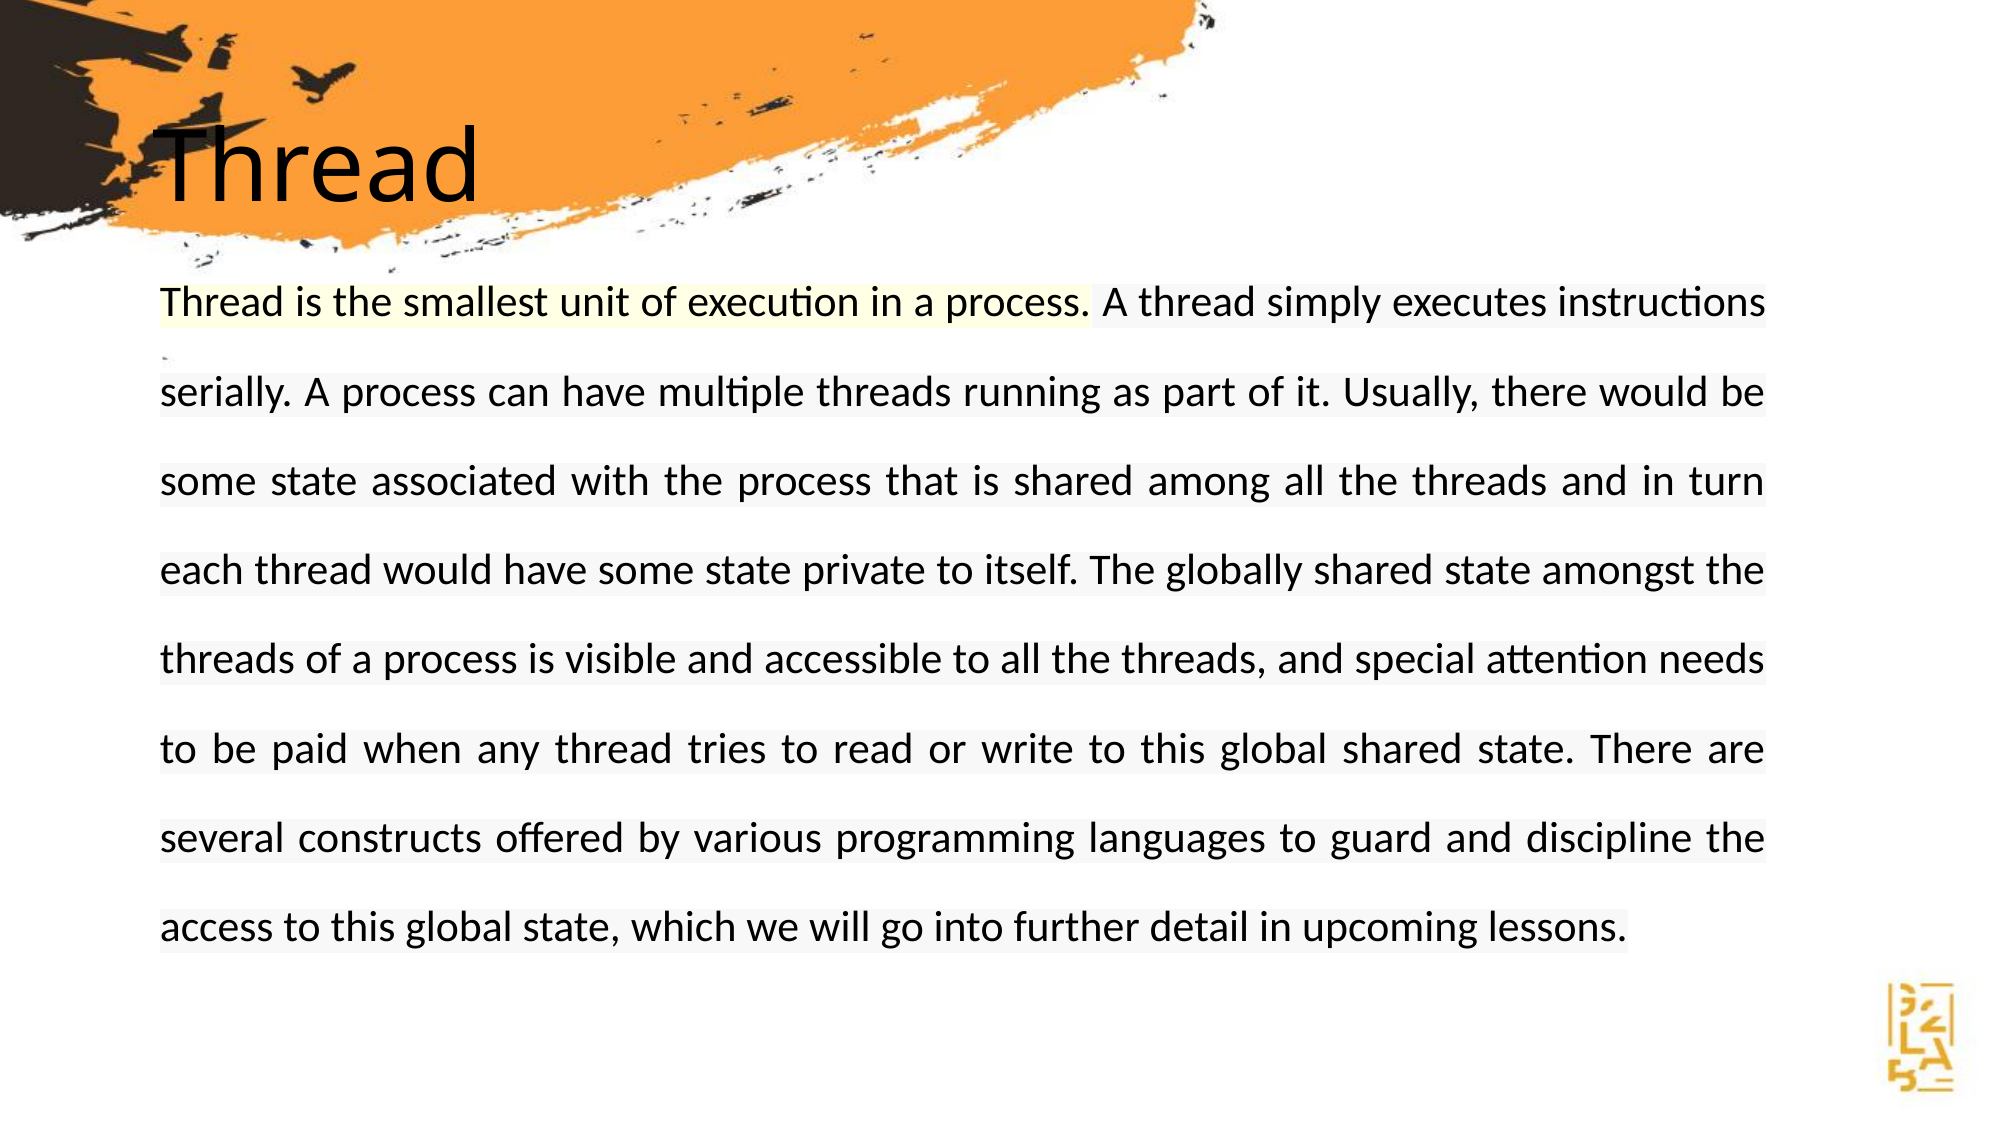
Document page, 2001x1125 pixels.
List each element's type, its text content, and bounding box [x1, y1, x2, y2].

picture [0, 0, 2001, 1125]
title Thread [137, 59, 1863, 278]
text_box Thread is the smallest unit of execution in a process. A thread simply executes instructions serially. A process can have multiple threads running as part of it. Usually, there would be some state associated with the process that is shared among all the threads and in turn each thread would have some state private to itself. The globally shared state amongst the threads of a process is visible and accessible to all the threads, and special attention needs to be paid when any thread tries to read or write to this global shared state. There are several constructs offered by various programming languages to guard and discipline the access to this global state, which we will go into further detail in upcoming lessons. [86, 221, 1840, 1007]
